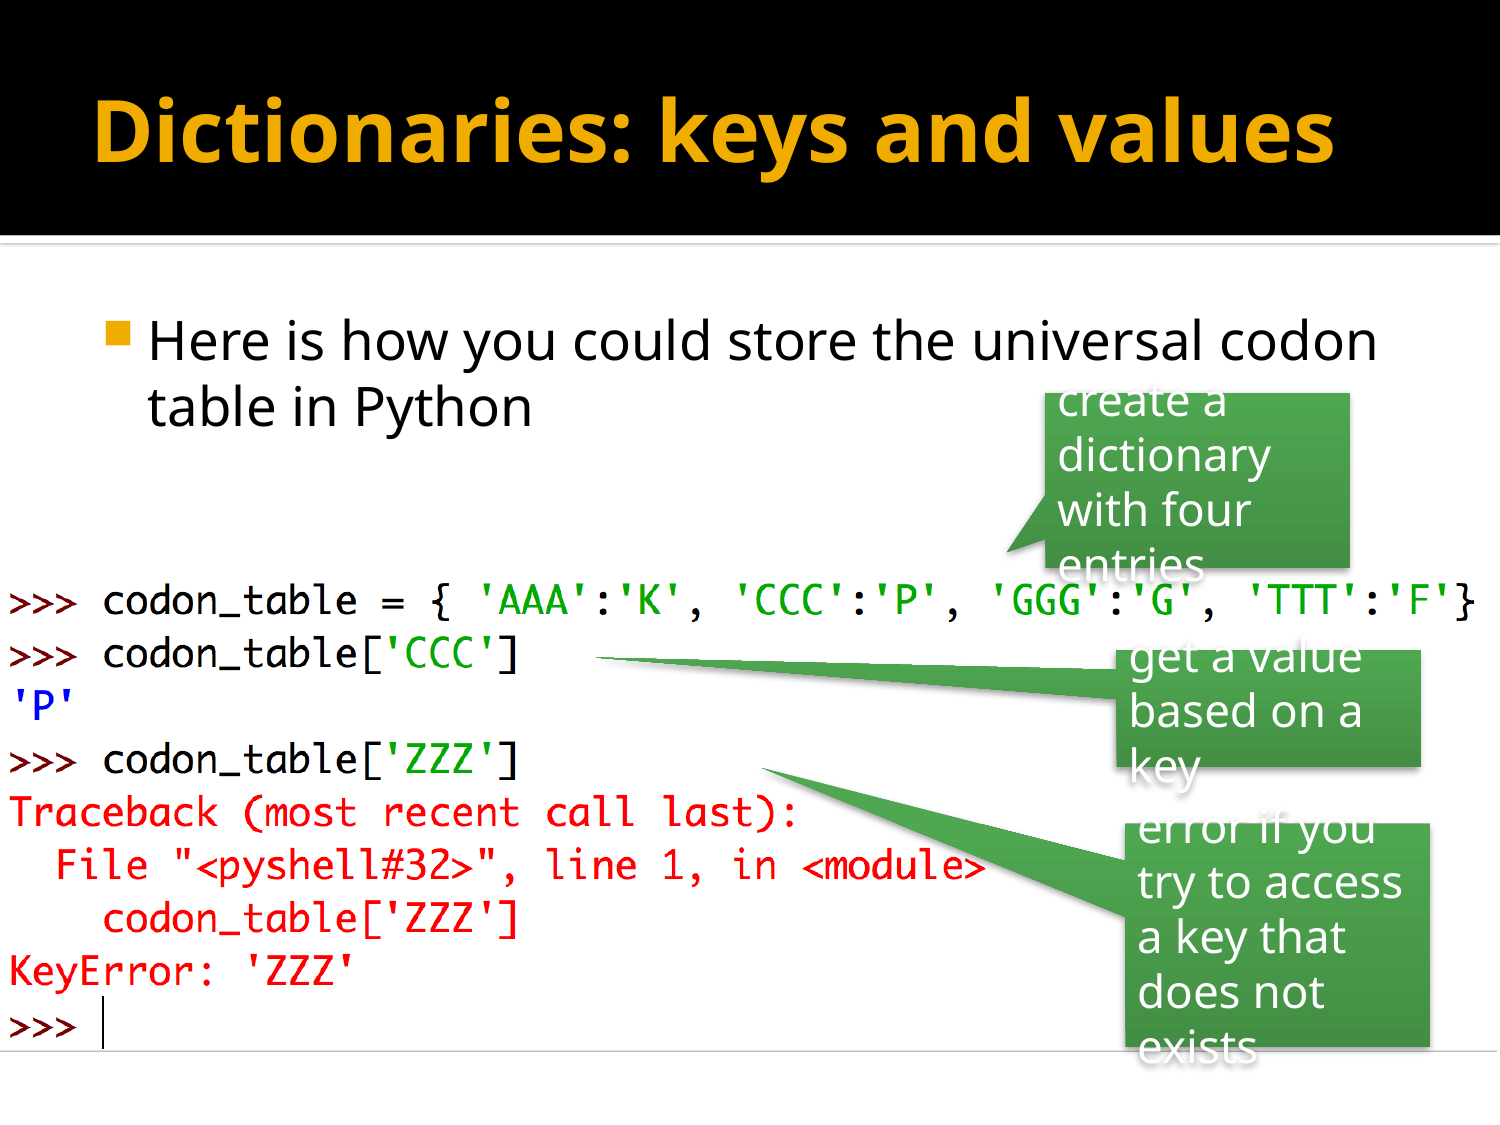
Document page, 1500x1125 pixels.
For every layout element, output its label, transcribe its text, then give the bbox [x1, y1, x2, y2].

list Here is how you could store the universal codon table in Python [75, 291, 1425, 446]
picture [0, 568, 1497, 1073]
title Dictionaries: keys and values [75, 25, 1425, 231]
text_box create a dictionary with four entries [1006, 392, 1351, 566]
